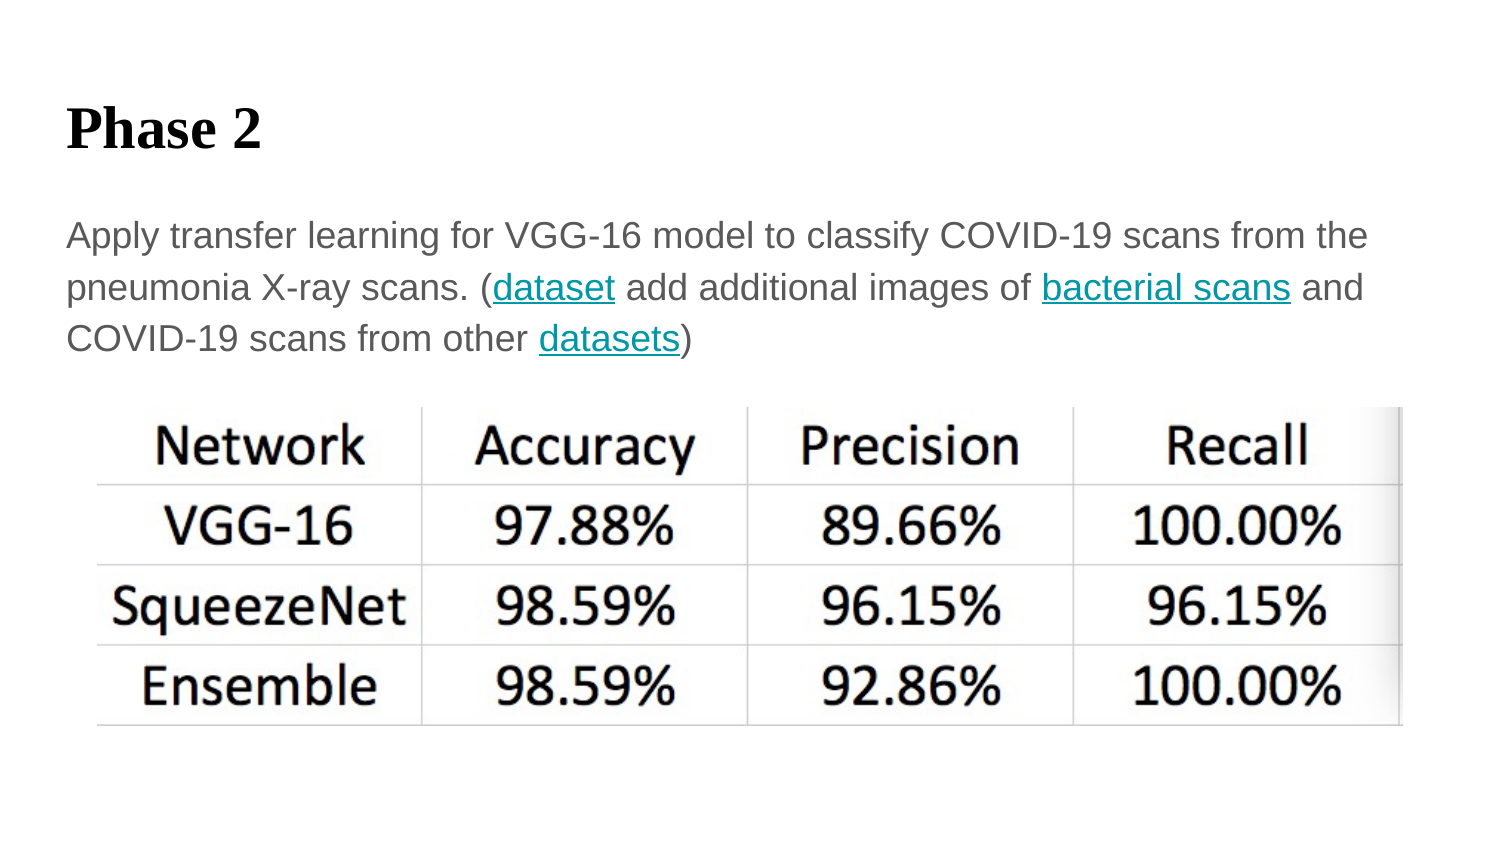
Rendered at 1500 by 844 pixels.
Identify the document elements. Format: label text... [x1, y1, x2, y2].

picture [97, 407, 1403, 726]
list Apply transfer learning for VGG-16 model to classify COVID-19 scans from the pneumonia X-ray scans. (dataset add additional images of bacterial scans and COVID-19 scans from other datasets) [51, 189, 1449, 750]
title Phase 2 [51, 72, 1449, 167]
